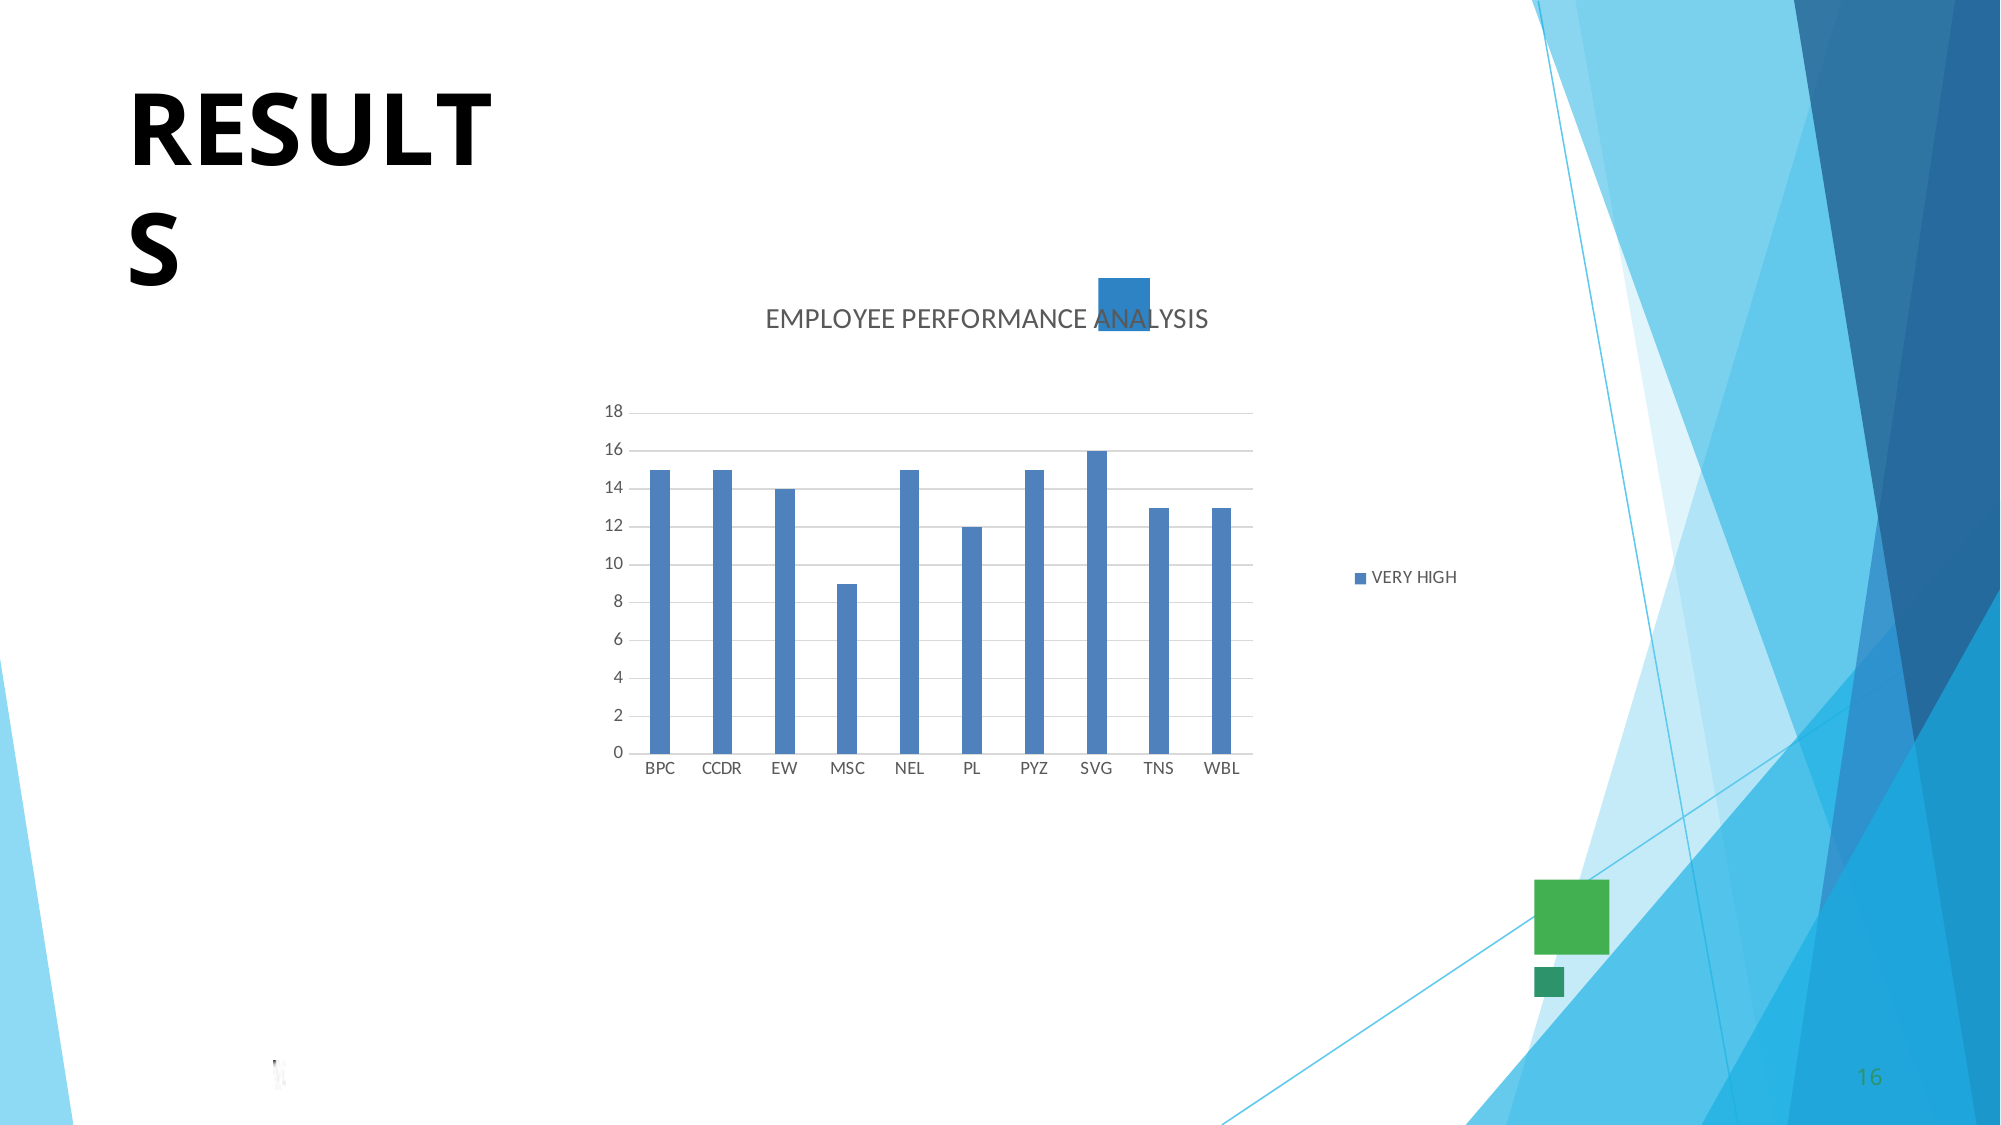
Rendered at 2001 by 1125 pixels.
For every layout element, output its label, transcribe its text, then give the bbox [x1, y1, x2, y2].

title RESULTS [123, 63, 524, 306]
text_box [1534, 967, 1565, 997]
picture [273, 1060, 287, 1091]
chart [499, 277, 1476, 880]
text_box [1534, 879, 1610, 955]
text_box 16 [1849, 1061, 1888, 1095]
